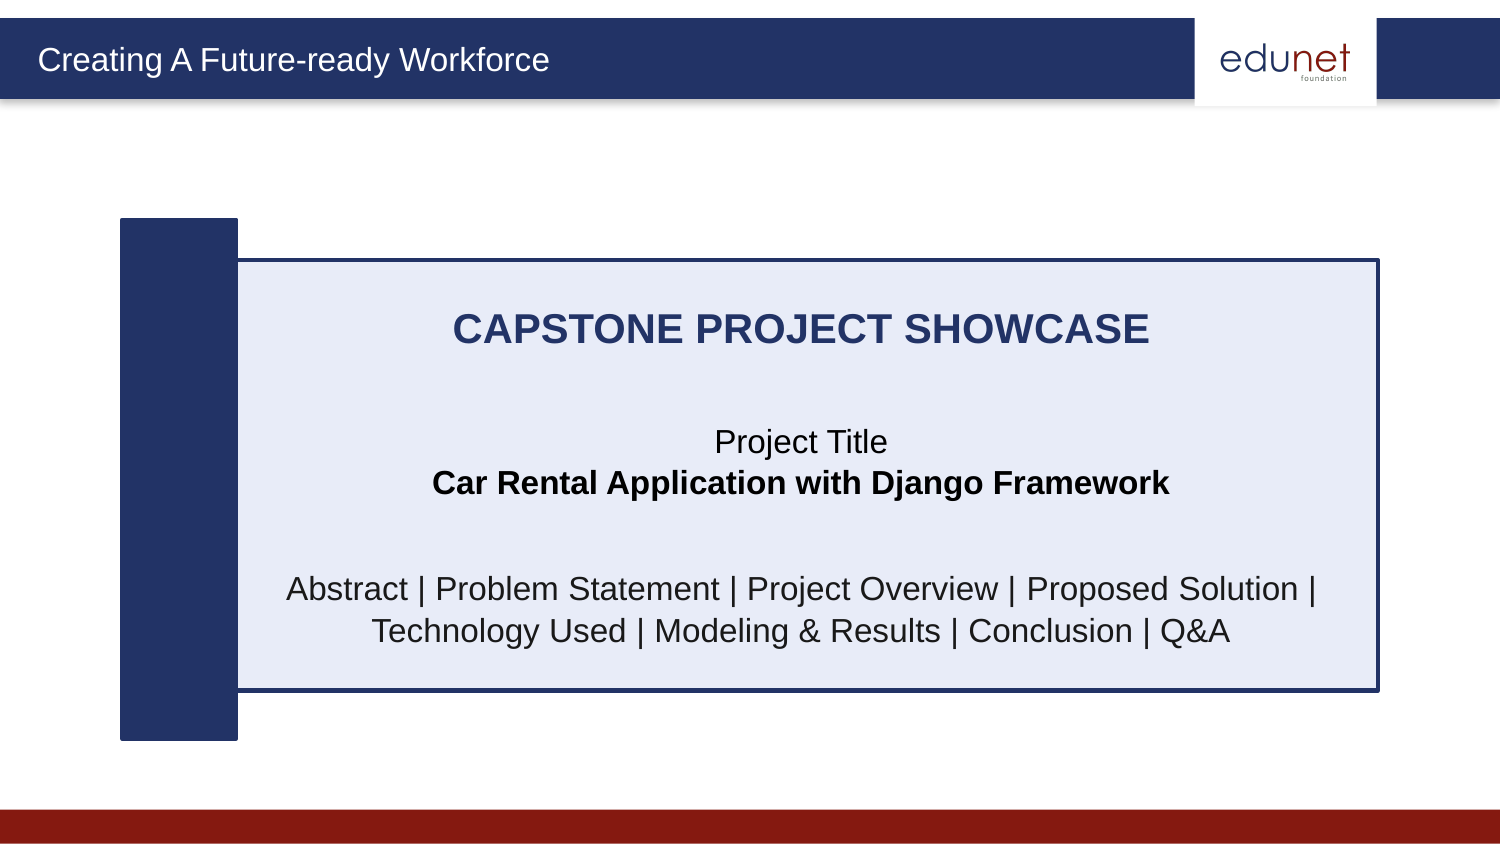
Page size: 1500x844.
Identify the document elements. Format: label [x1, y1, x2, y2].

picture [1215, 38, 1356, 86]
text_box [121, 219, 1379, 739]
